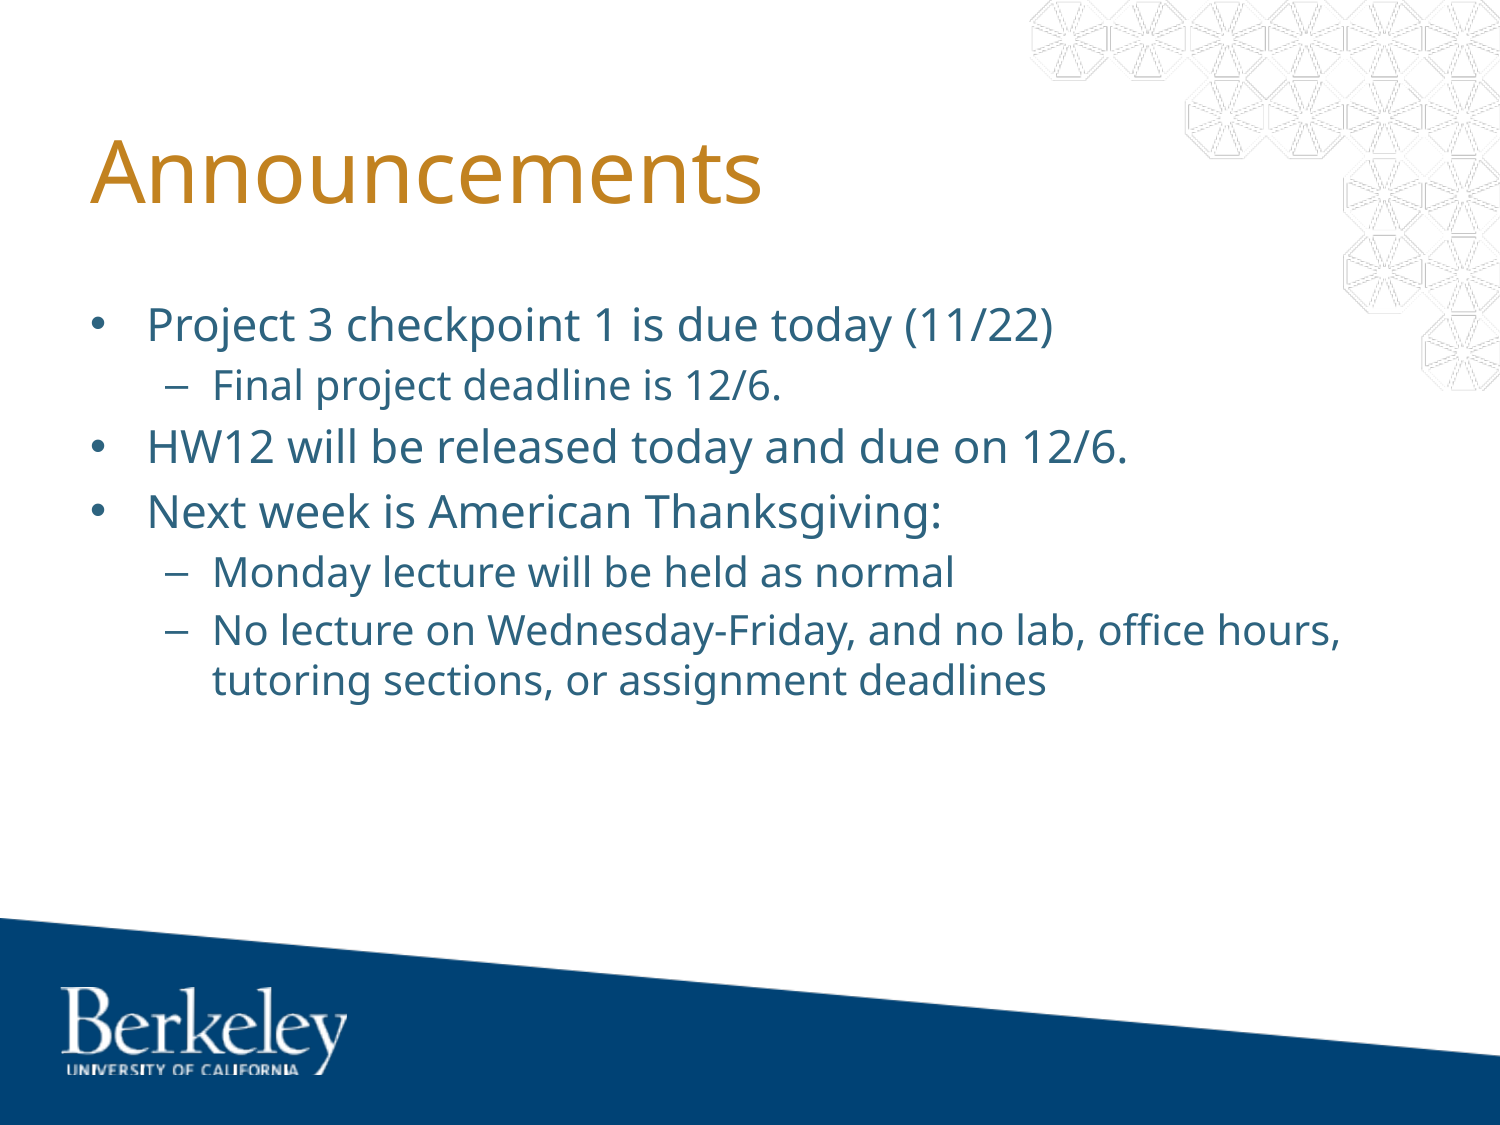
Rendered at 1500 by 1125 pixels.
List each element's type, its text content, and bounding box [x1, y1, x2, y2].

title Announcements [75, 73, 1435, 263]
list Project 3 checkpoint 1 is due today (11/22) Final project deadline is 12/6. HW12 will be released today and due on 12/6. Next week is American Thanksgiving: Monday lecture will be held as normal No lecture on Wednesday-Friday, and no lab, office hours, tutoring sections, or assignment deadlines [75, 288, 1435, 879]
